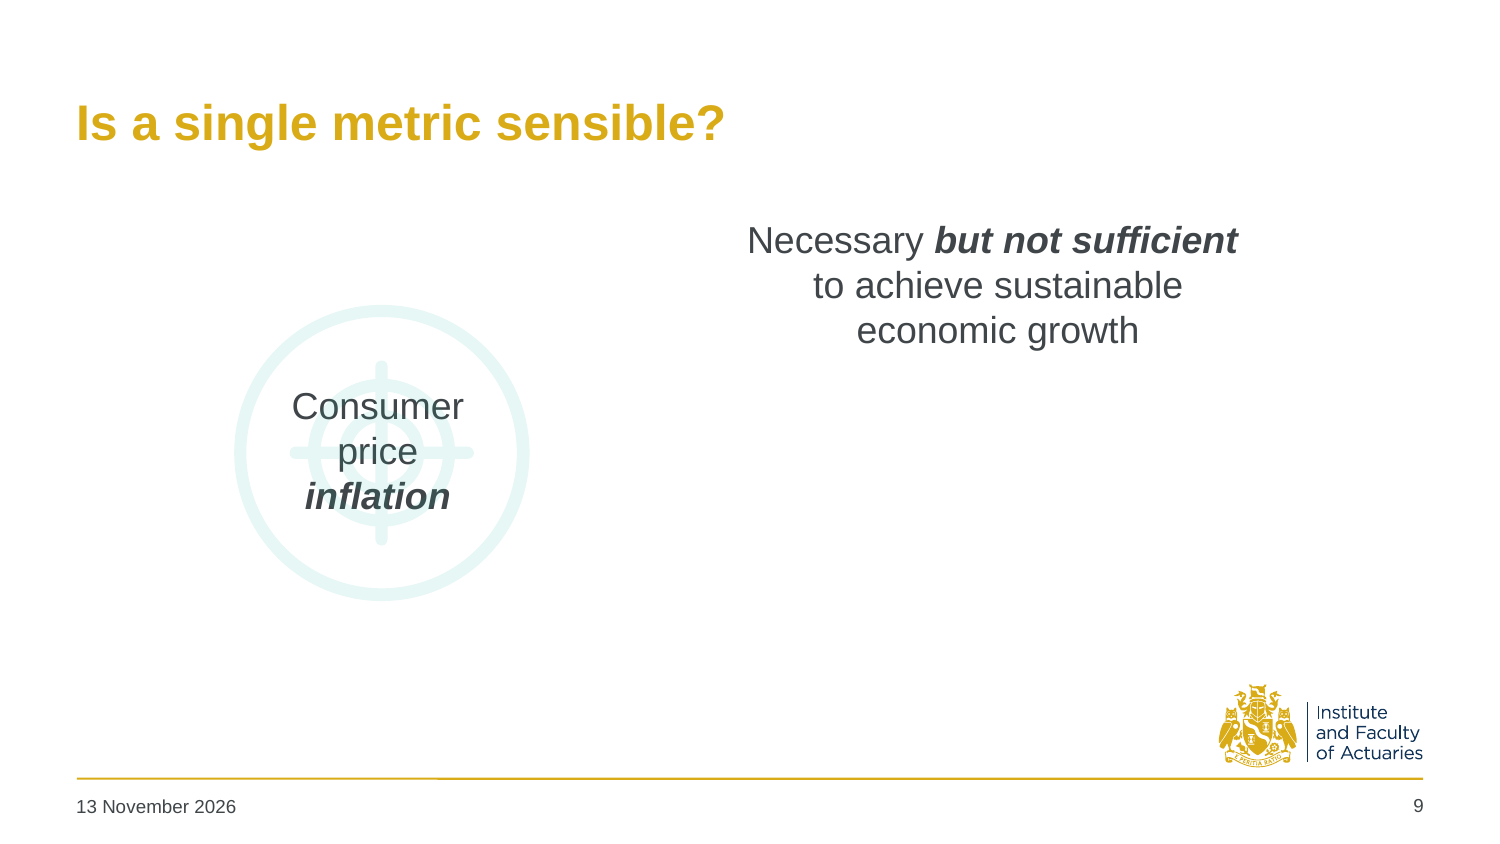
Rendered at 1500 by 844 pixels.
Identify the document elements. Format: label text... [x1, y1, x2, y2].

title Is a single metric sensible? [64, 49, 1425, 191]
text_box Necessary but not sufficient to achieve sustainable economic growth [714, 208, 1282, 359]
slide_number 9 [1328, 787, 1436, 830]
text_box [233, 304, 530, 602]
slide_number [64, 788, 396, 830]
